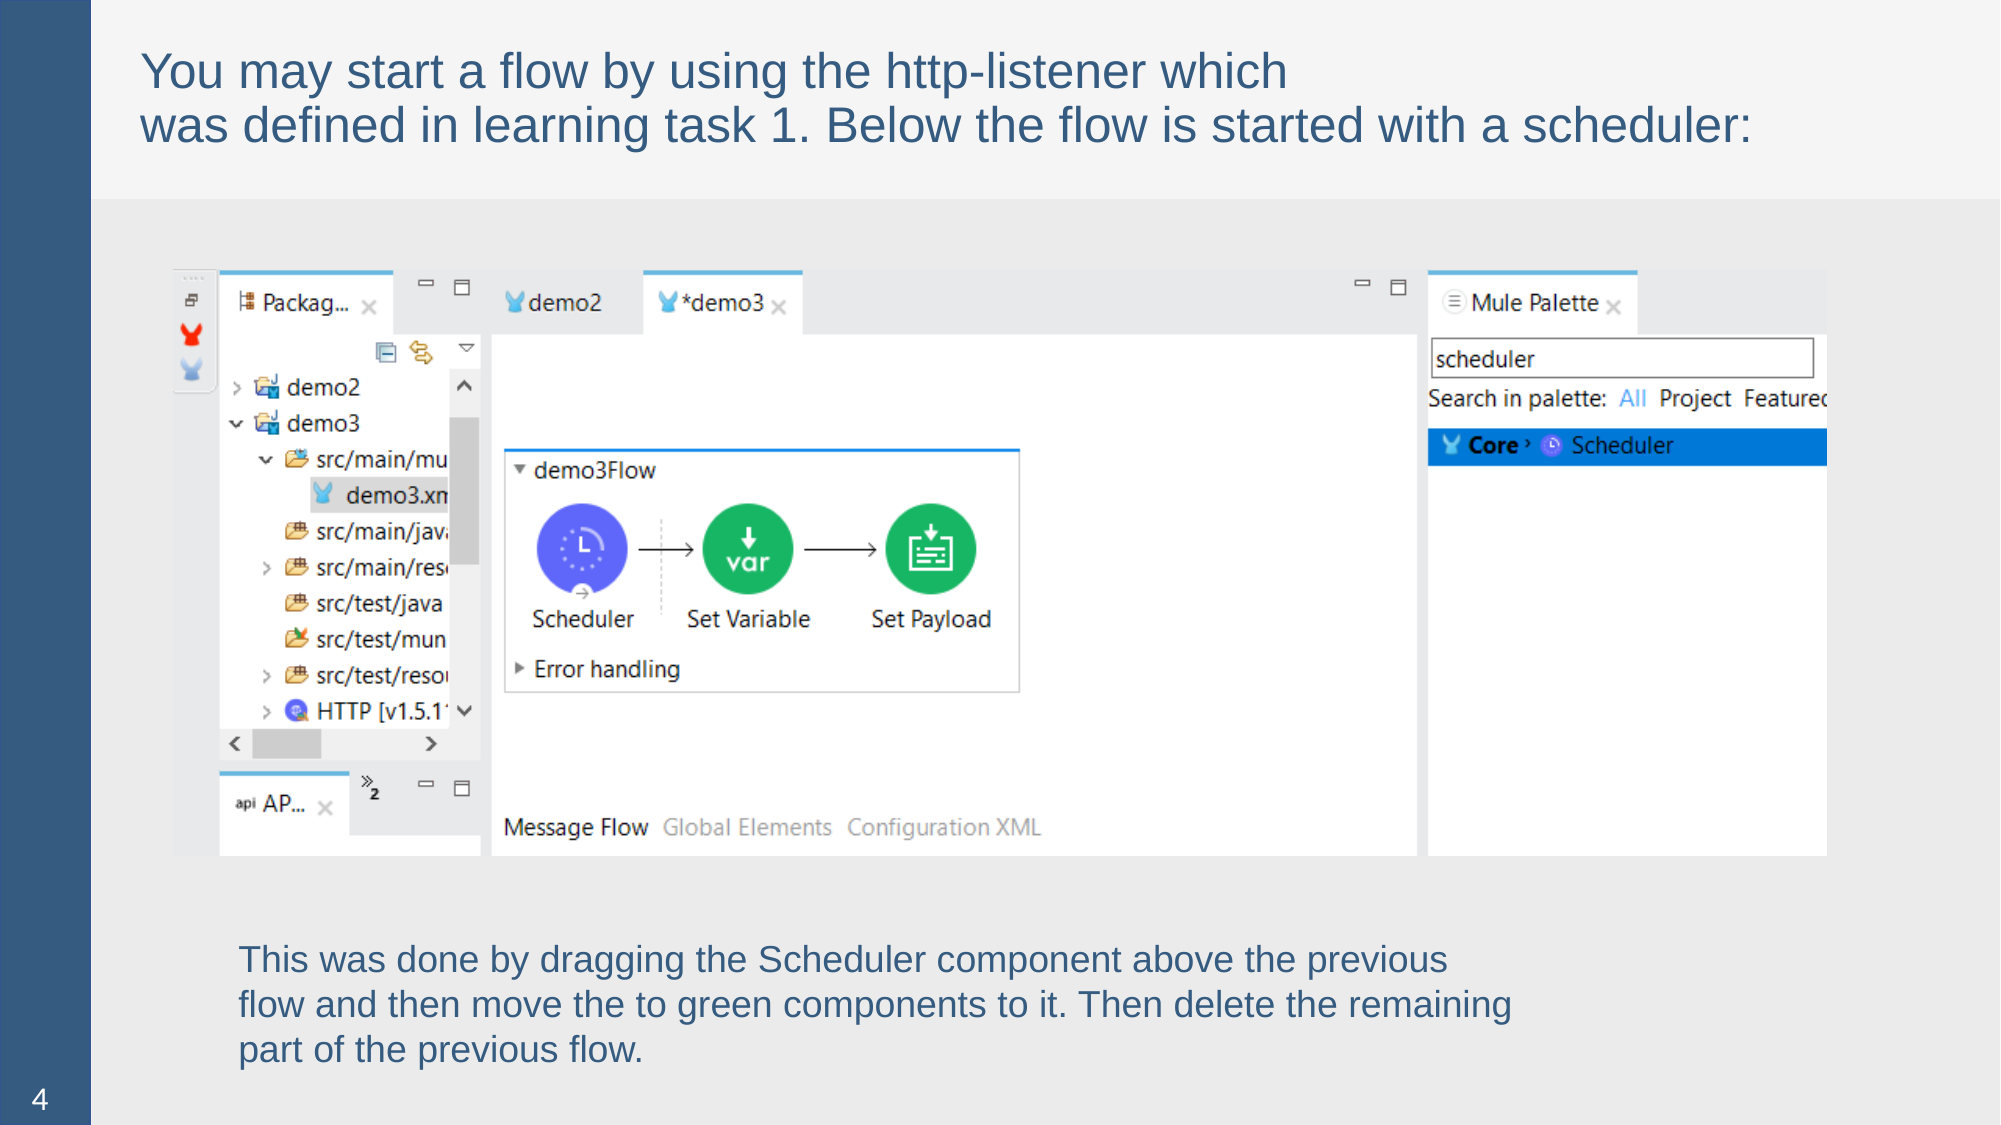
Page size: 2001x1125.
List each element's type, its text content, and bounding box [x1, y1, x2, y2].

picture [173, 269, 1827, 856]
title You may start a flow by using the http-listener which was defined in learning task 1. Below the flow is started with a scheduler: [125, 54, 1949, 144]
text_box This was done by dragging the Scheduler component above the previous flow and then move the to green components to it. Then delete the remaining part of the previous flow. [223, 927, 1528, 1078]
